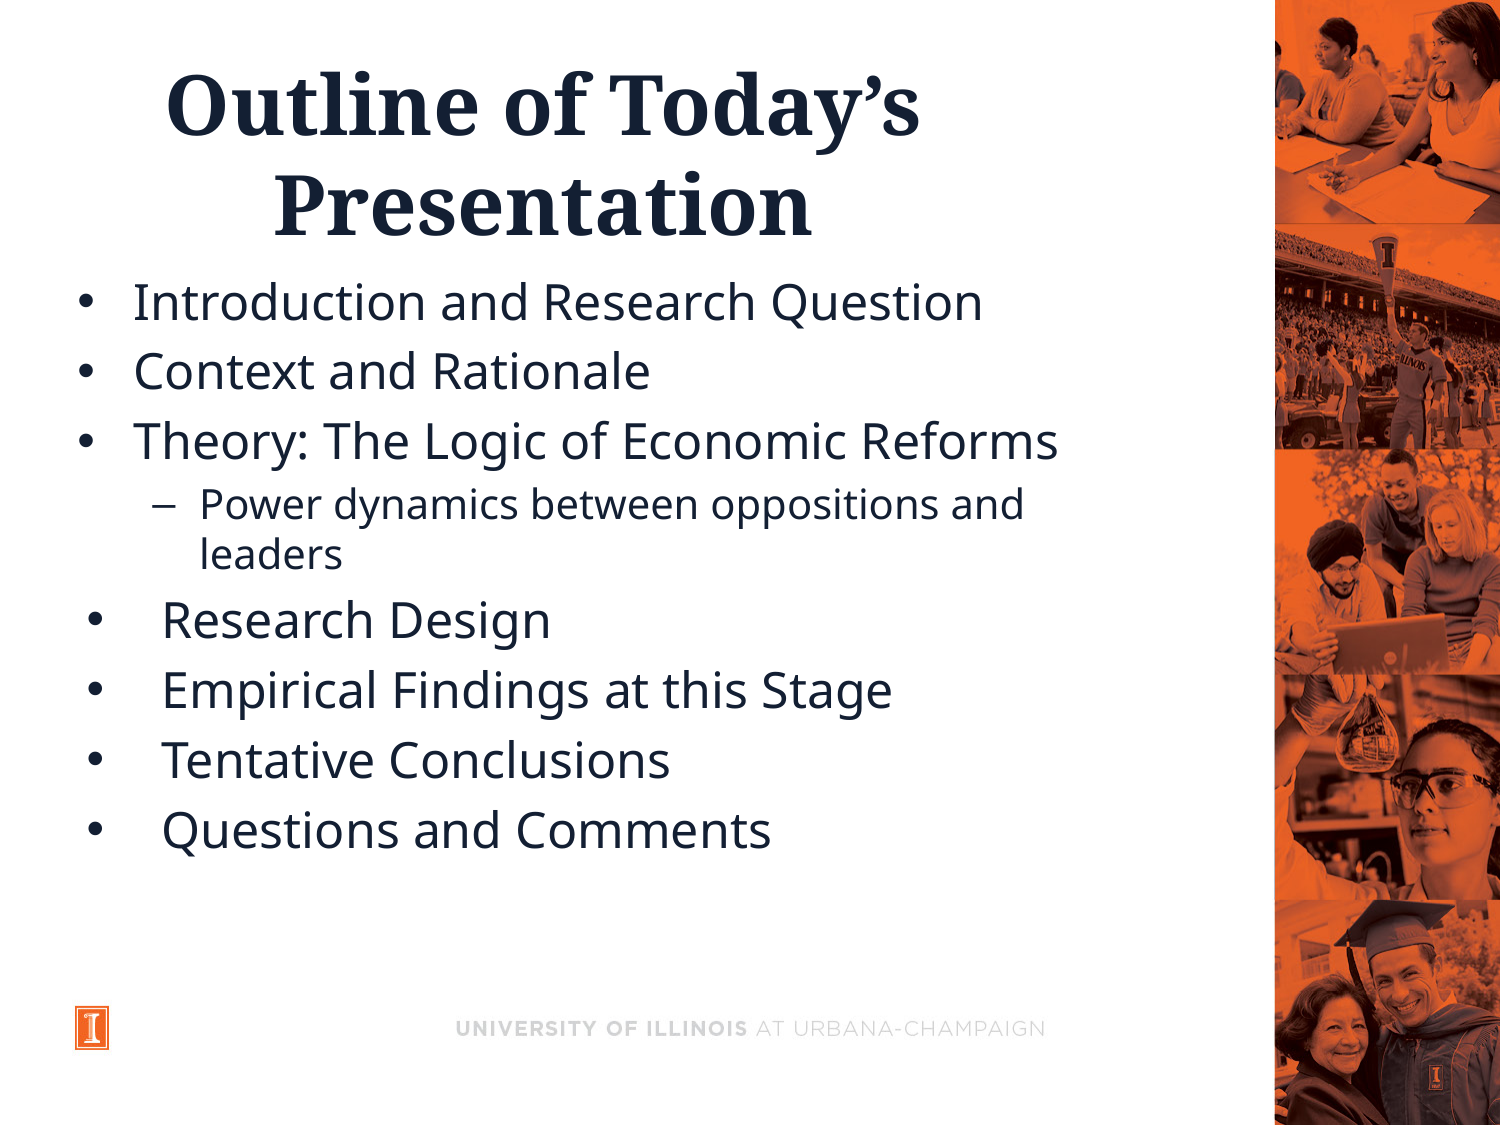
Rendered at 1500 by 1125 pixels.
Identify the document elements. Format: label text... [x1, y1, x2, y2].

title Outline of Today’s Presentation [62, 45, 1025, 233]
list Introduction and Research Question Context and Rationale Theory: The Logic of Economic Reforms Power dynamics between oppositions and leaders Research Design Empirical Findings at this Stage Tentative Conclusions Questions and Comments [62, 262, 1121, 1035]
picture [0, 0, 1500, 1125]
